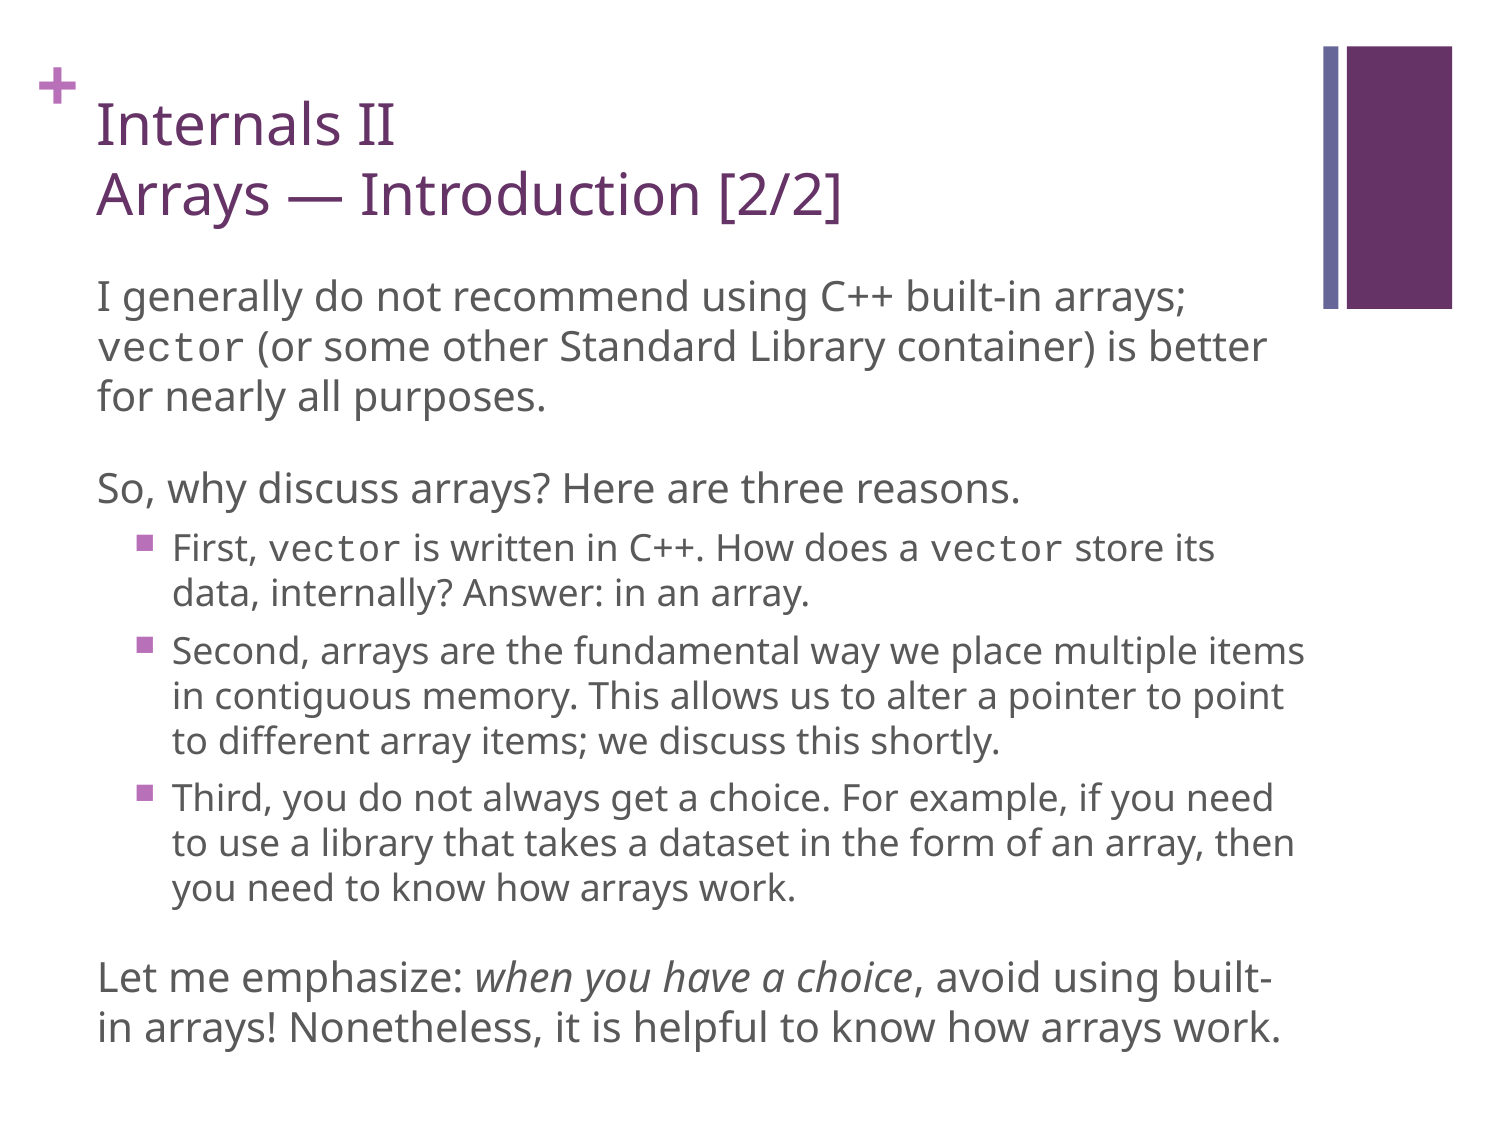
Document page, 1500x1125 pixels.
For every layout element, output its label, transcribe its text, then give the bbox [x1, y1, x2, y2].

list I generally do not recommend using C++ built-in arrays; vector (or some other Standard Library container) is better for nearly all purposes. So, why discuss arrays? Here are three reasons. First, vector is written in C++. How does a vector store its data, internally? Answer: in an array. Second, arrays are the fundamental way we place multiple items in contiguous memory. This allows us to alter a pointer to point to different array items; we discuss this shortly. Third, you do not always get a choice. For example, if you need to use a library that takes a dataset in the form of an array, then you need to know how arrays work. Let me emphasize: when you have a choice, avoid using built-in arrays! Nonetheless, it is helpful to know how arrays work. [81, 262, 1322, 1038]
title Internals II Arrays — Introduction [2/2] [81, 79, 1322, 238]
